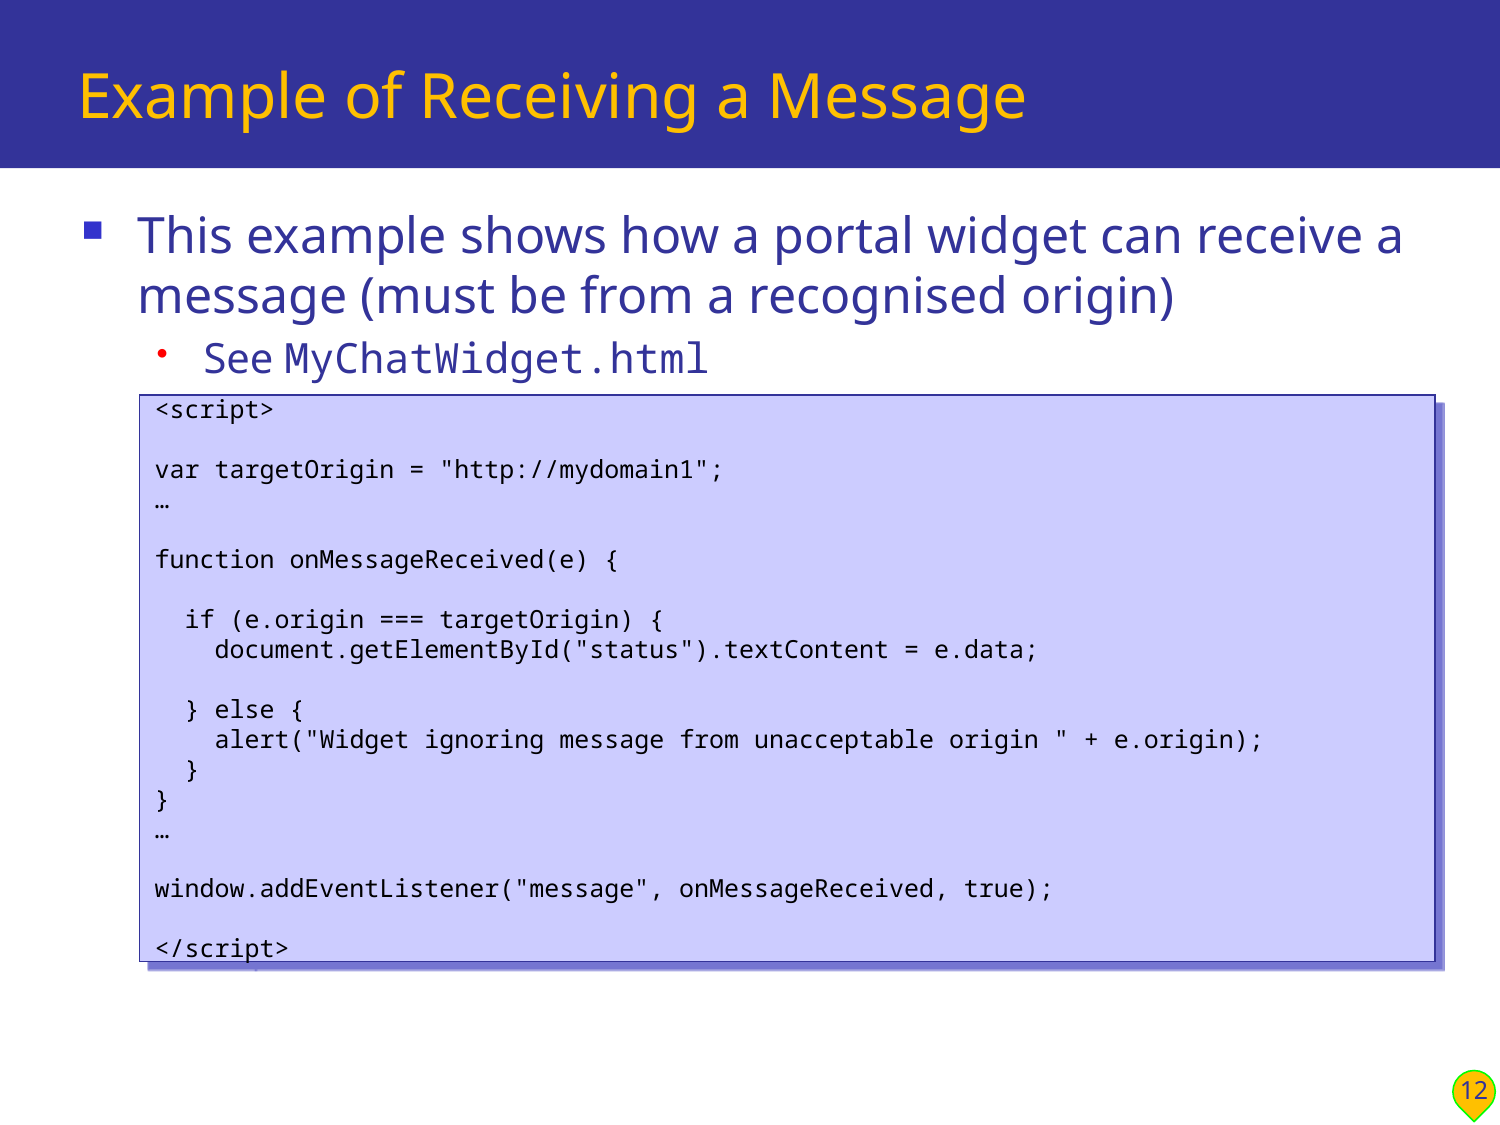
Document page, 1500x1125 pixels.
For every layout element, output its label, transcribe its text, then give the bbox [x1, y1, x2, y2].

title Example of Receiving a Message [61, 24, 1465, 139]
footer 12 [1431, 1040, 1500, 1117]
list This example shows how a portal widget can receive a message (must be from a recognised origin) See MyChatWidget.html [66, 196, 1460, 1007]
text_box <script> var targetOrigin = "http://mydomain1"; … function onMessageReceived(e) { if (e.origin === targetOrigin) { document.getElementById("status").textContent = e.data; } else { alert("Widget ignoring message from unacceptable origin " + e.origin); } } … window.addEventListener("message", onMessageReceived, true); </script> [139, 394, 1435, 962]
